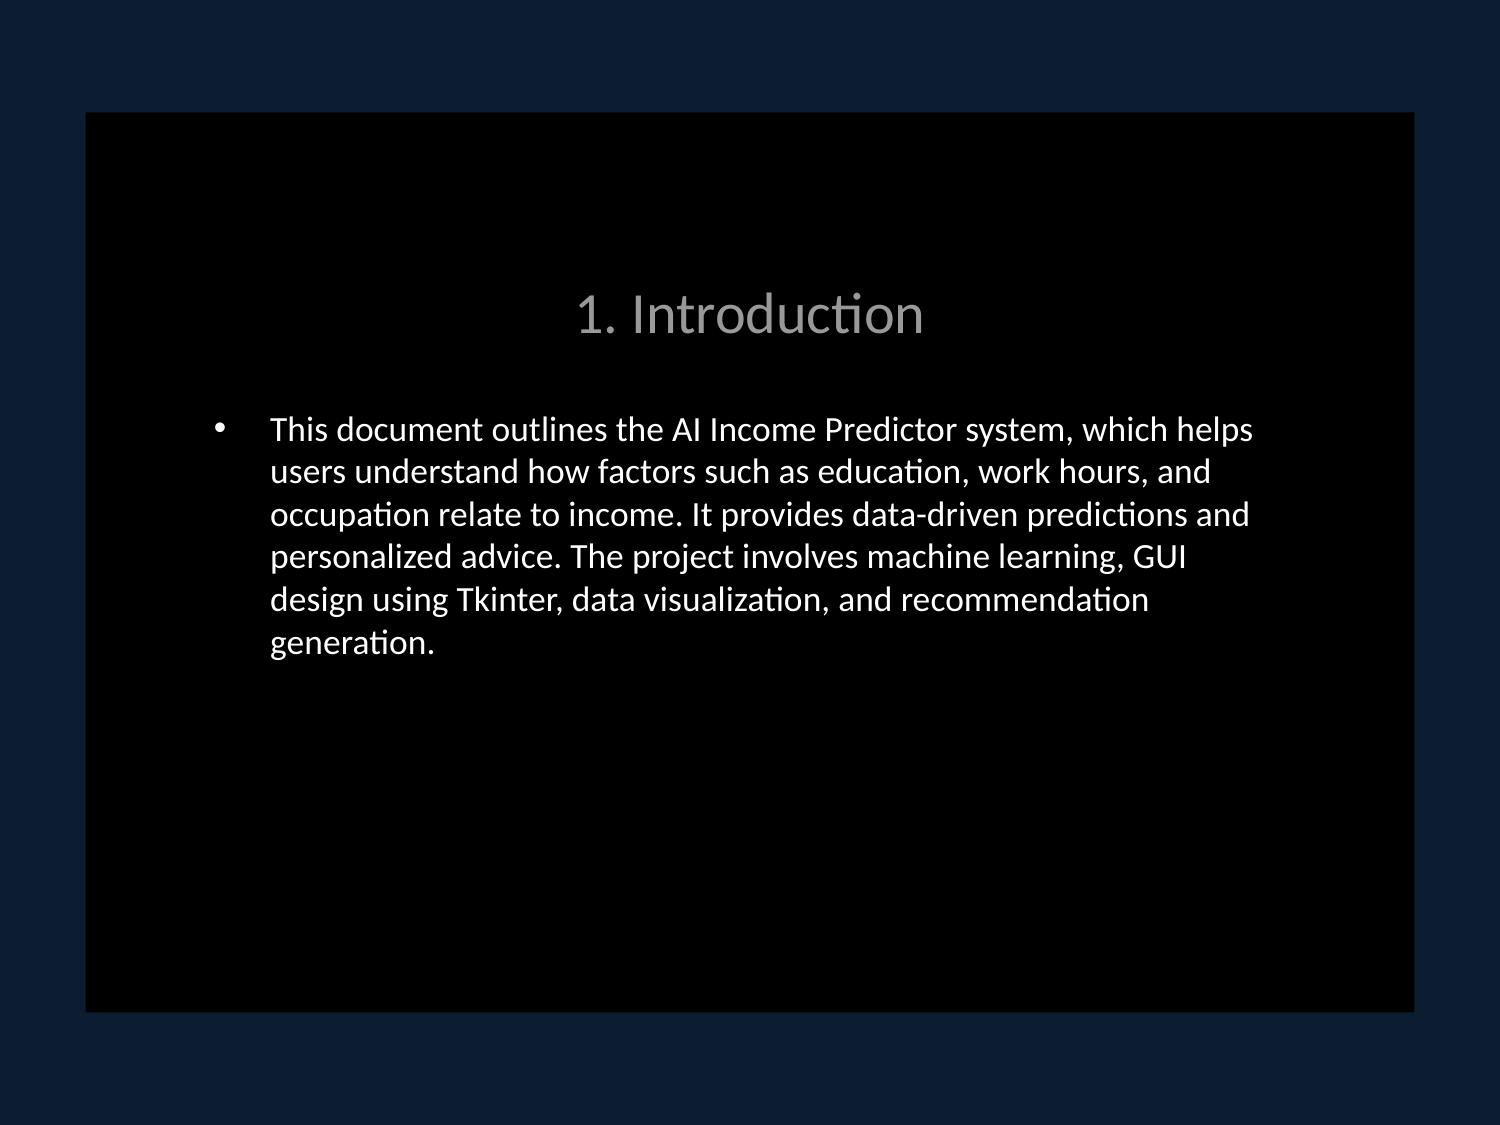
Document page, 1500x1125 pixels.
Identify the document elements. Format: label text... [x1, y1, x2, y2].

title 1. Introduction [198, 206, 1302, 353]
list This document outlines the AI Income Predictor system, which helps users understand how factors such as education, work hours, and occupation relate to income. It provides data-driven predictions and personalized advice. The project involves machine learning, GUI design using Tkinter, data visualization, and recommendation generation. [198, 398, 1302, 919]
text_box [83, 110, 1416, 1014]
text_box [0, 0, 1500, 1125]
